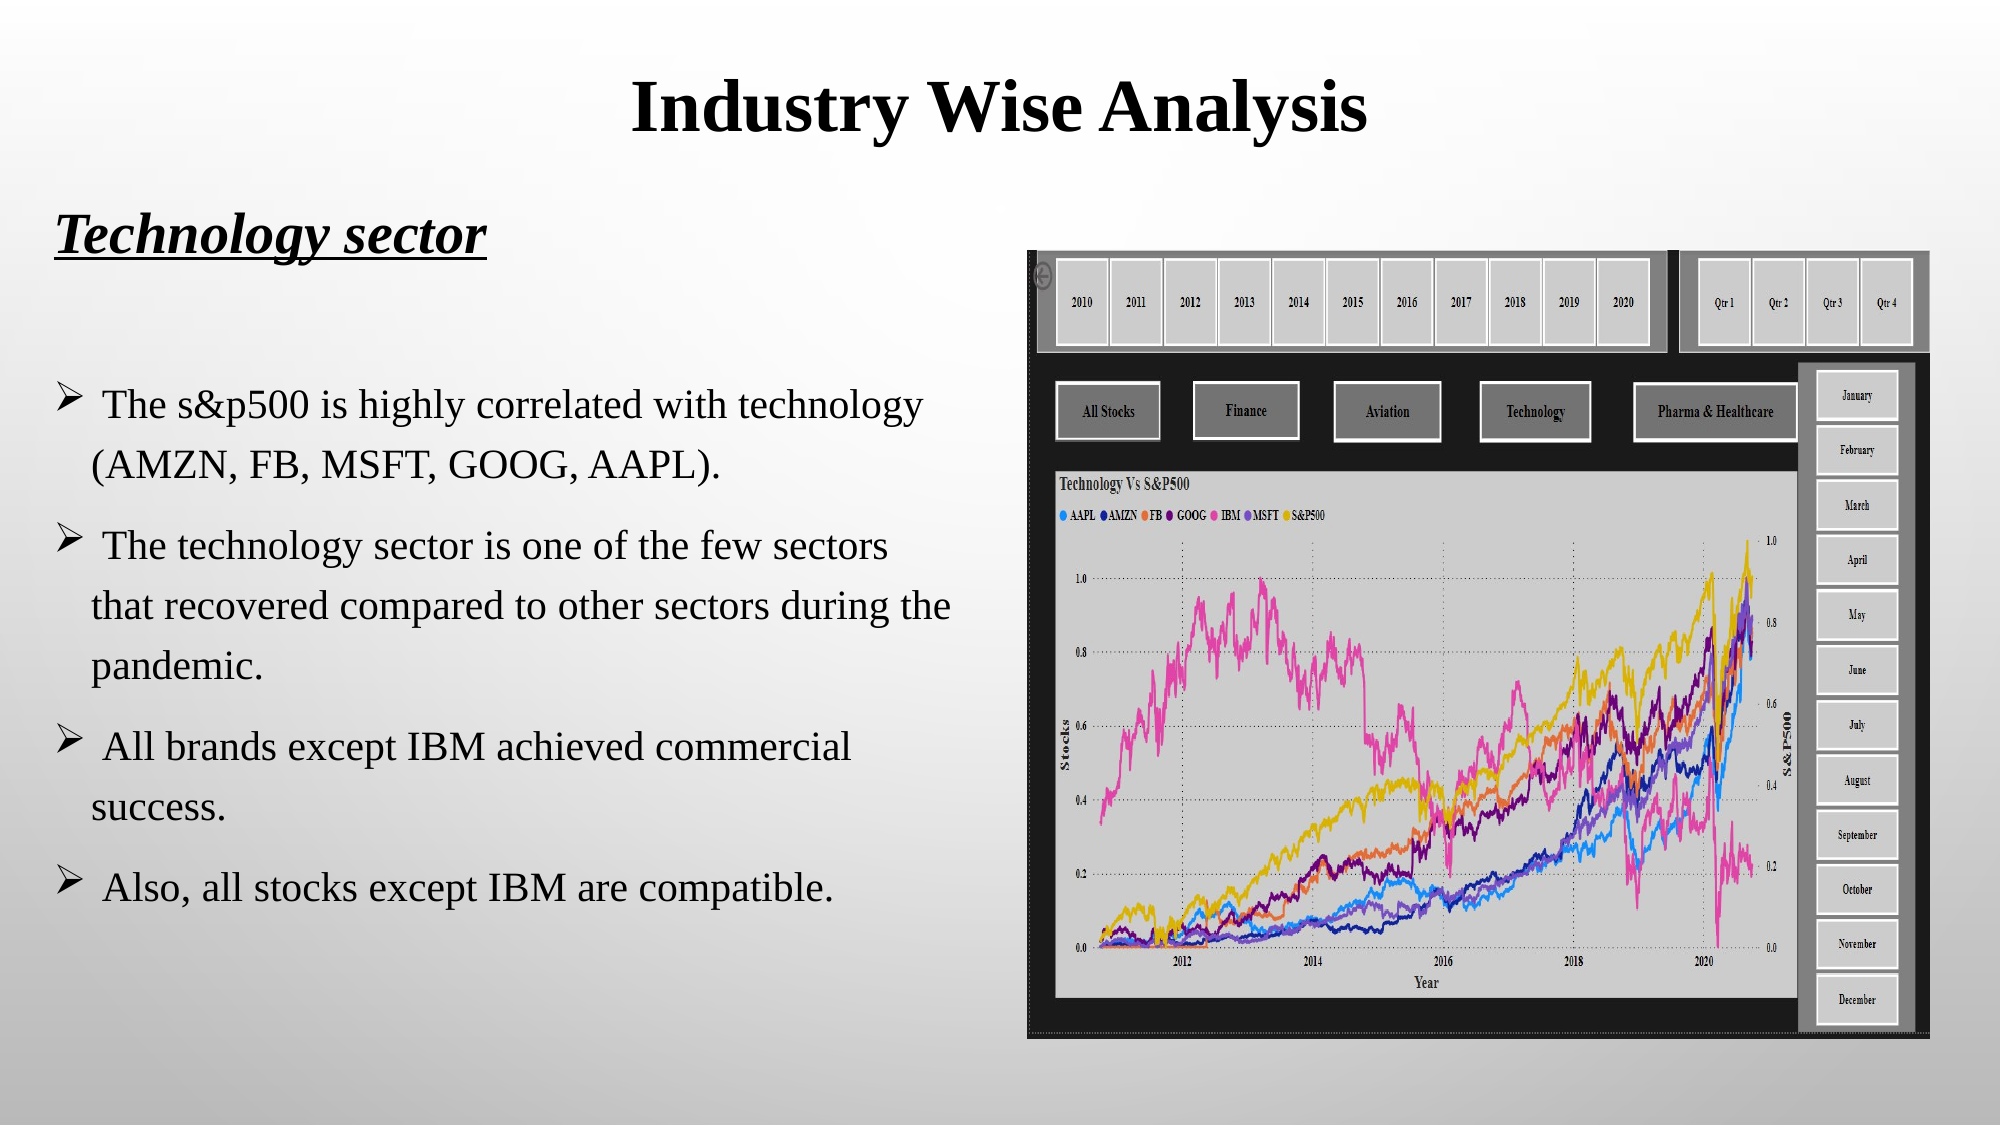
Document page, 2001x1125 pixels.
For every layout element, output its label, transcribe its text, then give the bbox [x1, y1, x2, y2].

list Technology sector The s&p500 is highly correlated with technology (AMZN, FB, MSFT, GOOG, AAPL). The technology sector is one of the few sectors that recovered compared to other sectors during the pandemic. All brands except IBM achieved commercial success. Also, all stocks except IBM are compatible. [38, 173, 973, 1072]
title Industry Wise Analysis [364, 53, 1636, 161]
picture [0, 0, 2000, 1125]
